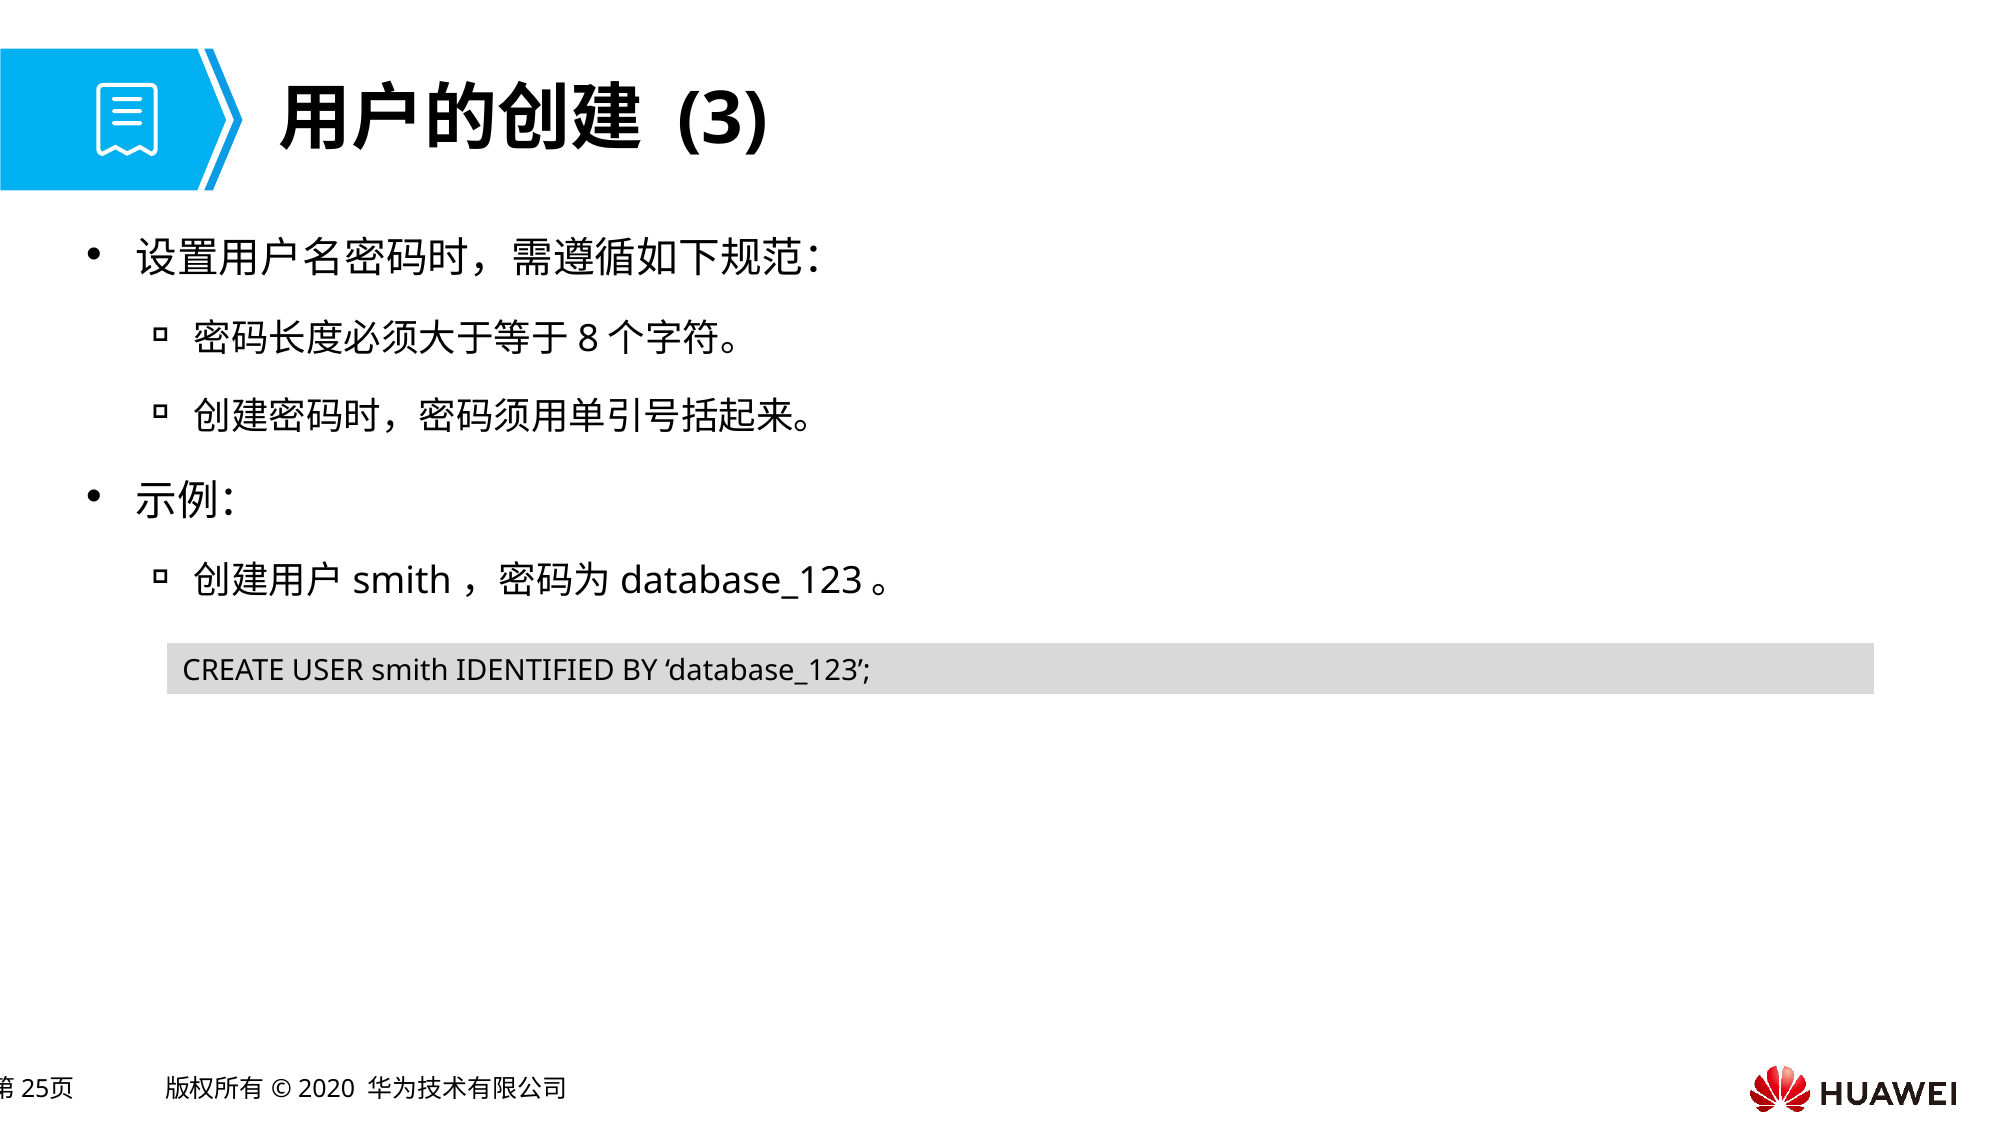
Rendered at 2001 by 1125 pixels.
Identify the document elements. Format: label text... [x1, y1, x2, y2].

picture [1750, 1066, 1956, 1112]
text_box CREATE USER smith IDENTIFIED BY ‘database_123’; [167, 644, 1874, 694]
list 设置用户名密码时，需遵循如下规范： 密码长度必须大于等于8个字符。 创建密码时，密码须用单引号括起来。 示例： 创建用户smith，密码为database_123。 [72, 204, 1929, 973]
title 用户的创建 (3) [261, 67, 1874, 173]
